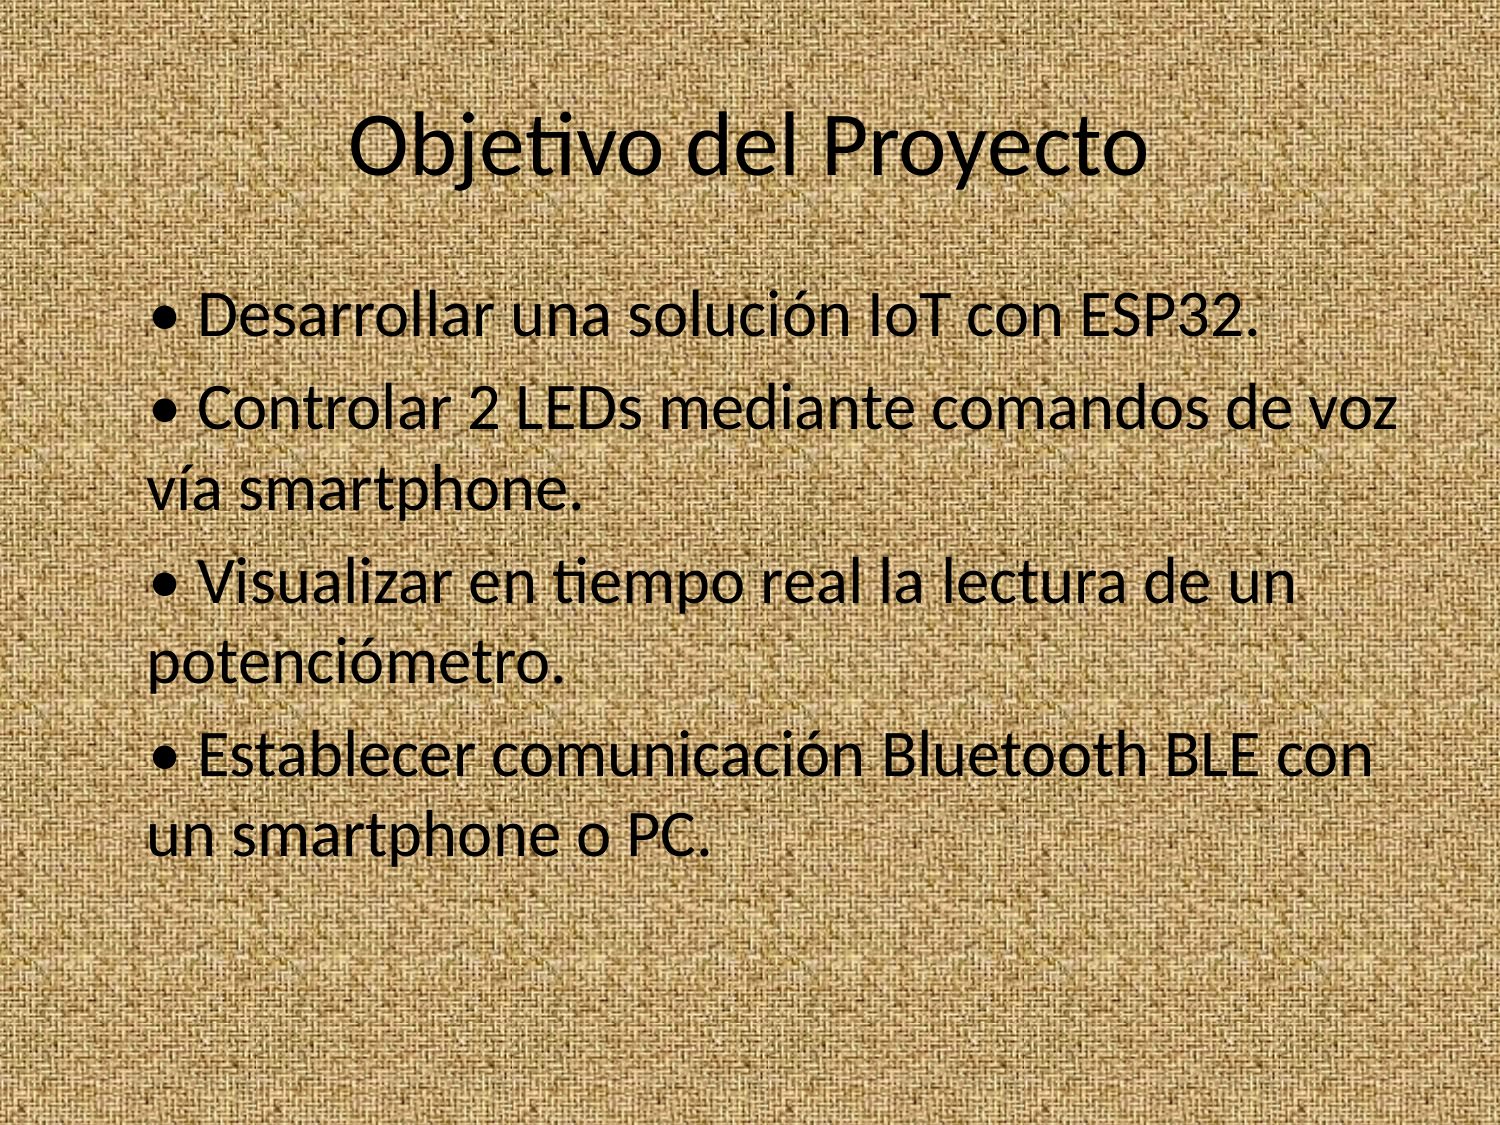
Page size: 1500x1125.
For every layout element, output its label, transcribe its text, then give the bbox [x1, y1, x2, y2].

title Objetivo del Proyecto [75, 45, 1425, 233]
picture [0, 0, 1500, 1125]
list • Desarrollar una solución IoT con ESP32. • Controlar 2 LEDs mediante comandos de voz vía smartphone. • Visualizar en tiempo real la lectura de un potenciómetro. • Establecer comunicación Bluetooth BLE con un smartphone o PC. [75, 262, 1425, 1005]
